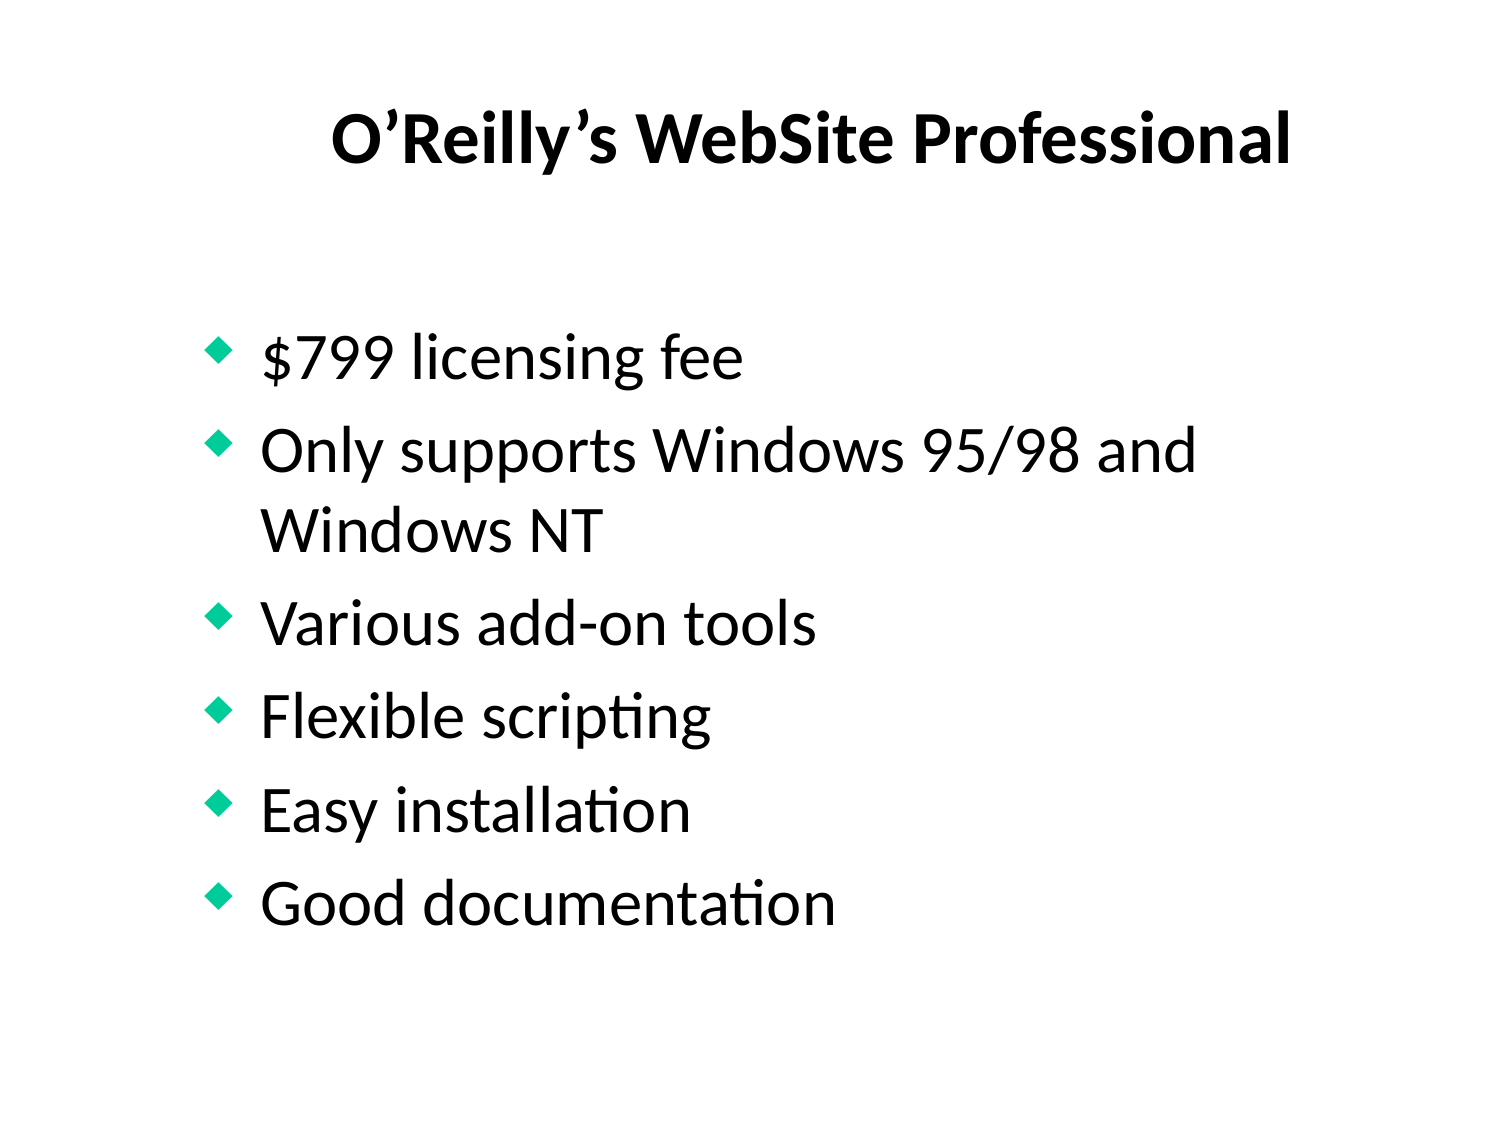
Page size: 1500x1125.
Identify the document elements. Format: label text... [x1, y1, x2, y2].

title O’Reilly’s WebSite Professional [174, 39, 1450, 228]
list $799 licensing fee Only supports Windows 95/98 and Windows NT Various add-on tools Flexible scripting Easy installation Good documentation [189, 304, 1451, 1063]
